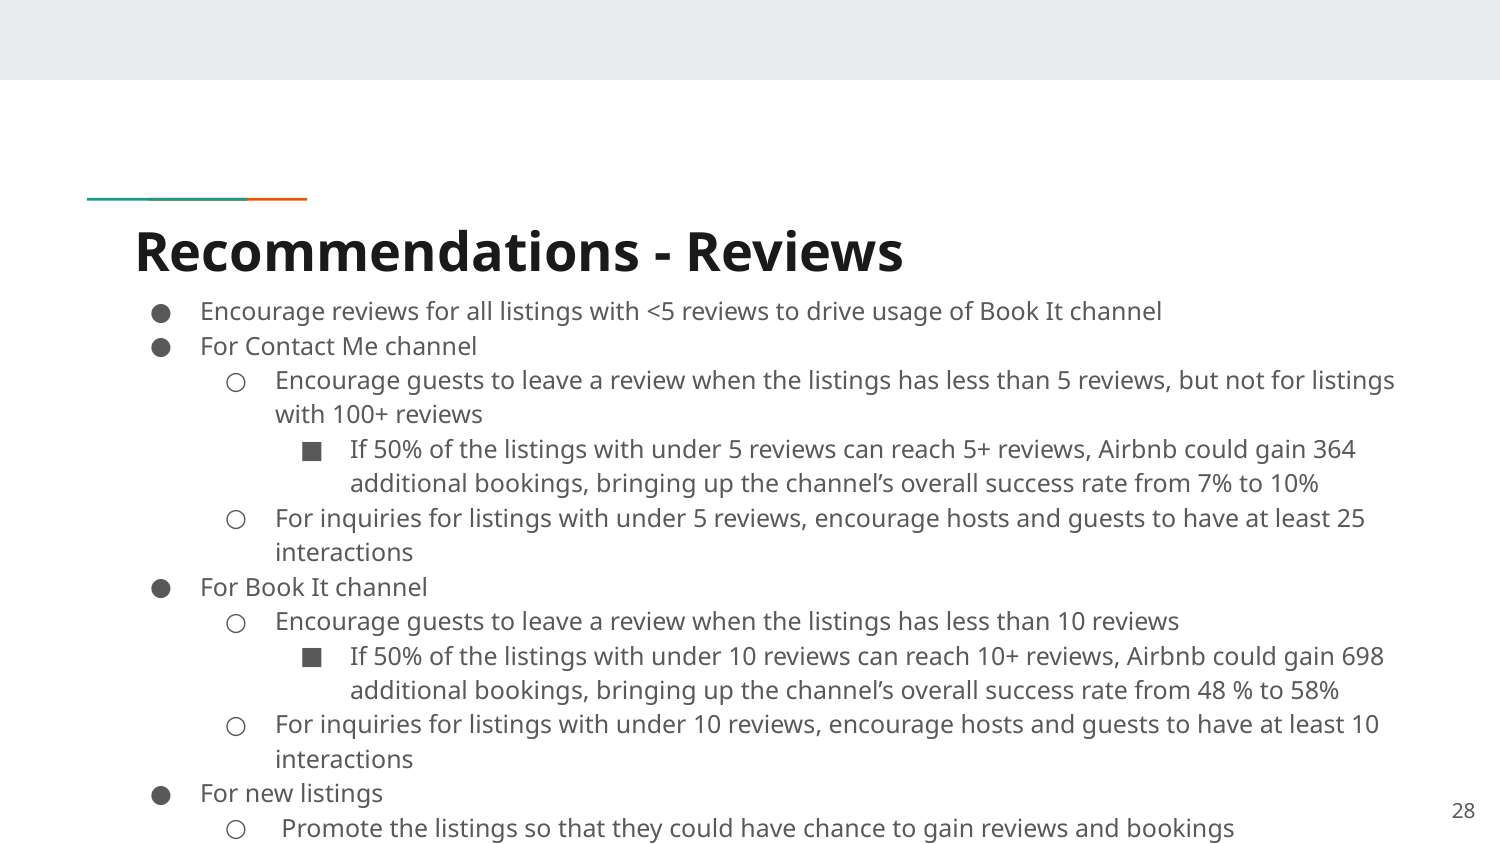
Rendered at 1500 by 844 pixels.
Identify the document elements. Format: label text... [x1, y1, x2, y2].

list Encourage reviews for all listings with <5 reviews to drive usage of Book It channel For Contact Me channel Encourage guests to leave a review when the listings has less than 5 reviews, but not for listings with 100+ reviews If 50% of the listings with under 5 reviews can reach 5+ reviews, Airbnb could gain 364 additional bookings, bringing up the channel’s overall success rate from 7% to 10% For inquiries for listings with under 5 reviews, encourage hosts and guests to have at least 25 interactions For Book It channel Encourage guests to leave a review when the listings has less than 10 reviews If 50% of the listings with under 10 reviews can reach 10+ reviews, Airbnb could gain 698 additional bookings, bringing up the channel’s overall success rate from 48 % to 58% For inquiries for listings with under 10 reviews, encourage hosts and guests to have at least 10 interactions For new listings Promote the listings so that they could have chance to gain reviews and bookings [109, 276, 1422, 698]
title Recommendations - Reviews [119, 201, 1381, 276]
slide_number ‹#› [1400, 779, 1491, 844]
